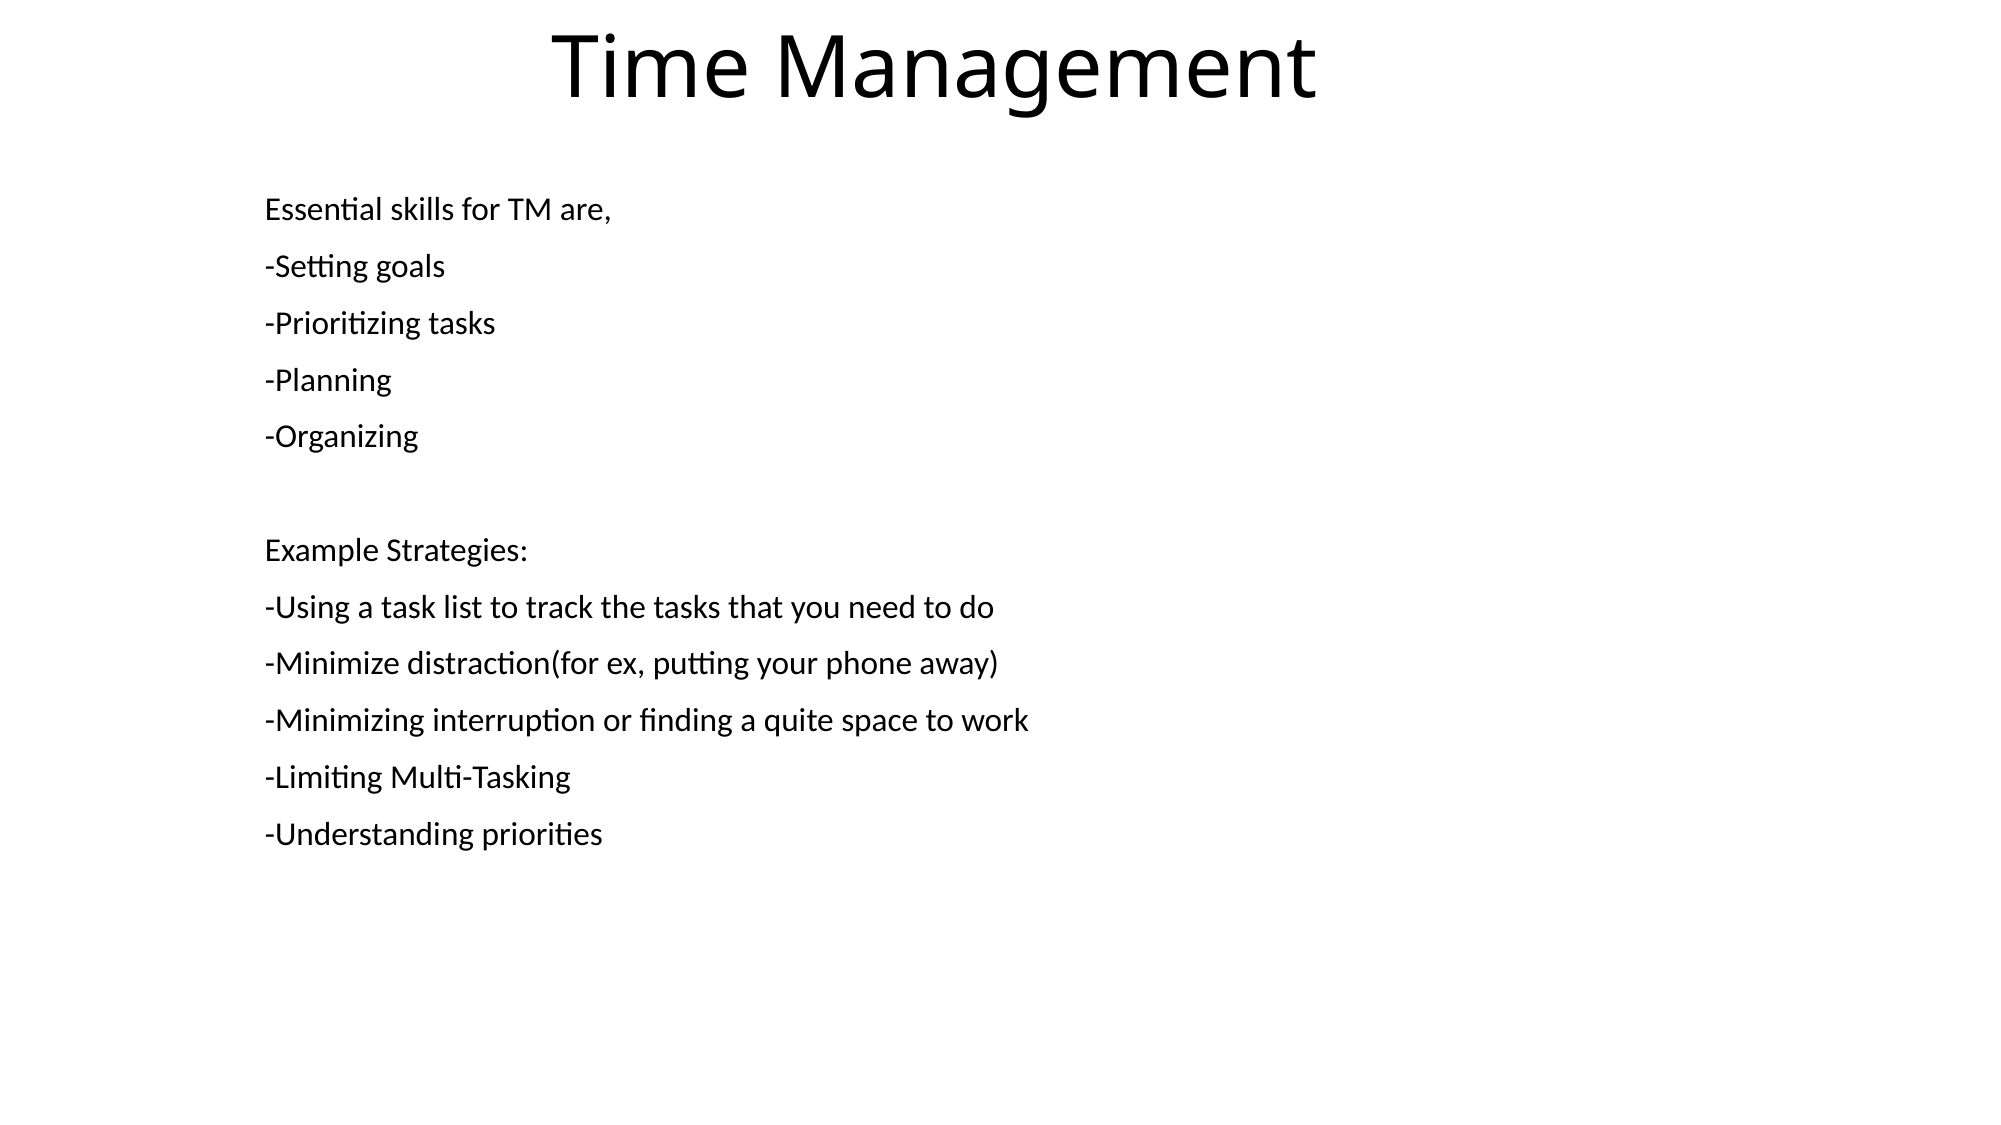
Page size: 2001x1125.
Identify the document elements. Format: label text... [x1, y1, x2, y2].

title Time Management [184, 15, 1685, 124]
subtitle Essential skills for TM are, -Setting goals -Prioritizing tasks -Planning -Organizing Example Strategies: -Using a task list to track the tasks that you need to do -Minimize distraction(for ex, putting your phone away) -Minimizing interruption or finding a quite space to work -Limiting Multi-Tasking -Understanding priorities [249, 123, 1750, 1031]
